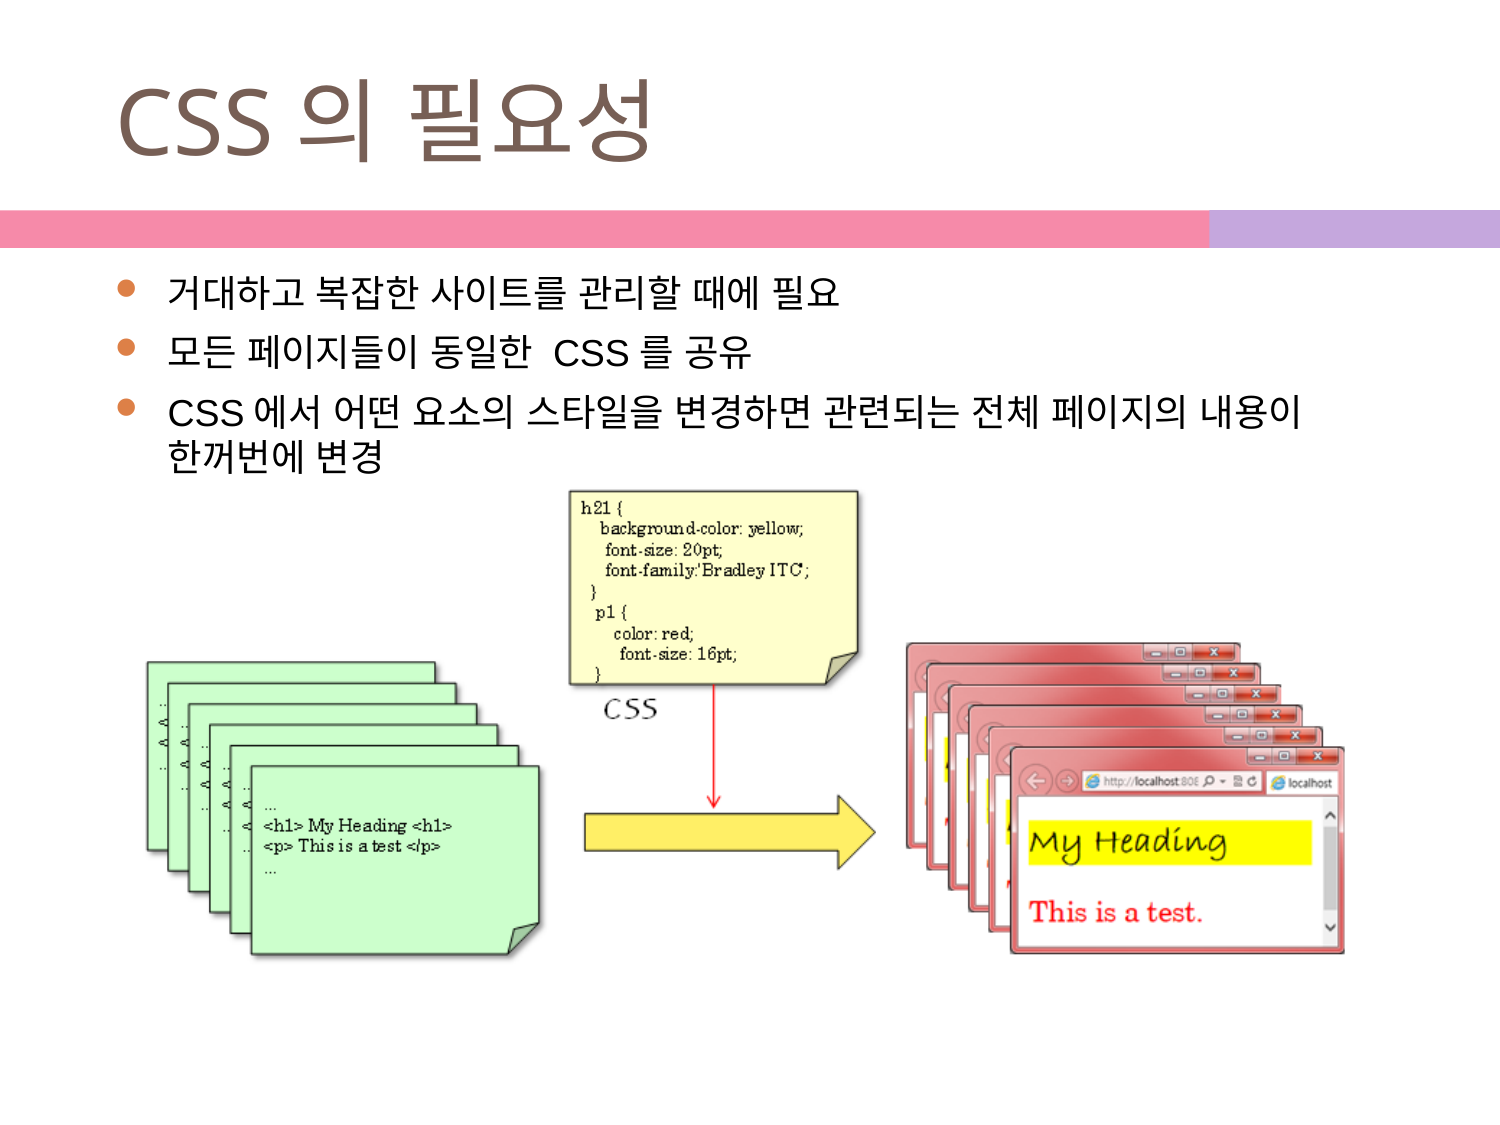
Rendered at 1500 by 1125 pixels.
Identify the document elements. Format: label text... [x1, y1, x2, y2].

list 거대하고 복잡한 사이트를 관리할 때에 필요 모든 페이지들이 동일한 CSS를 공유 CSS에서 어떤 요소의 스타일을 변경하면 관련되는 전체 페이지의 내용이 한꺼번에 변경 [100, 262, 1438, 1000]
picture [129, 480, 1368, 966]
title CSS의 필요성 [100, 37, 1438, 200]
